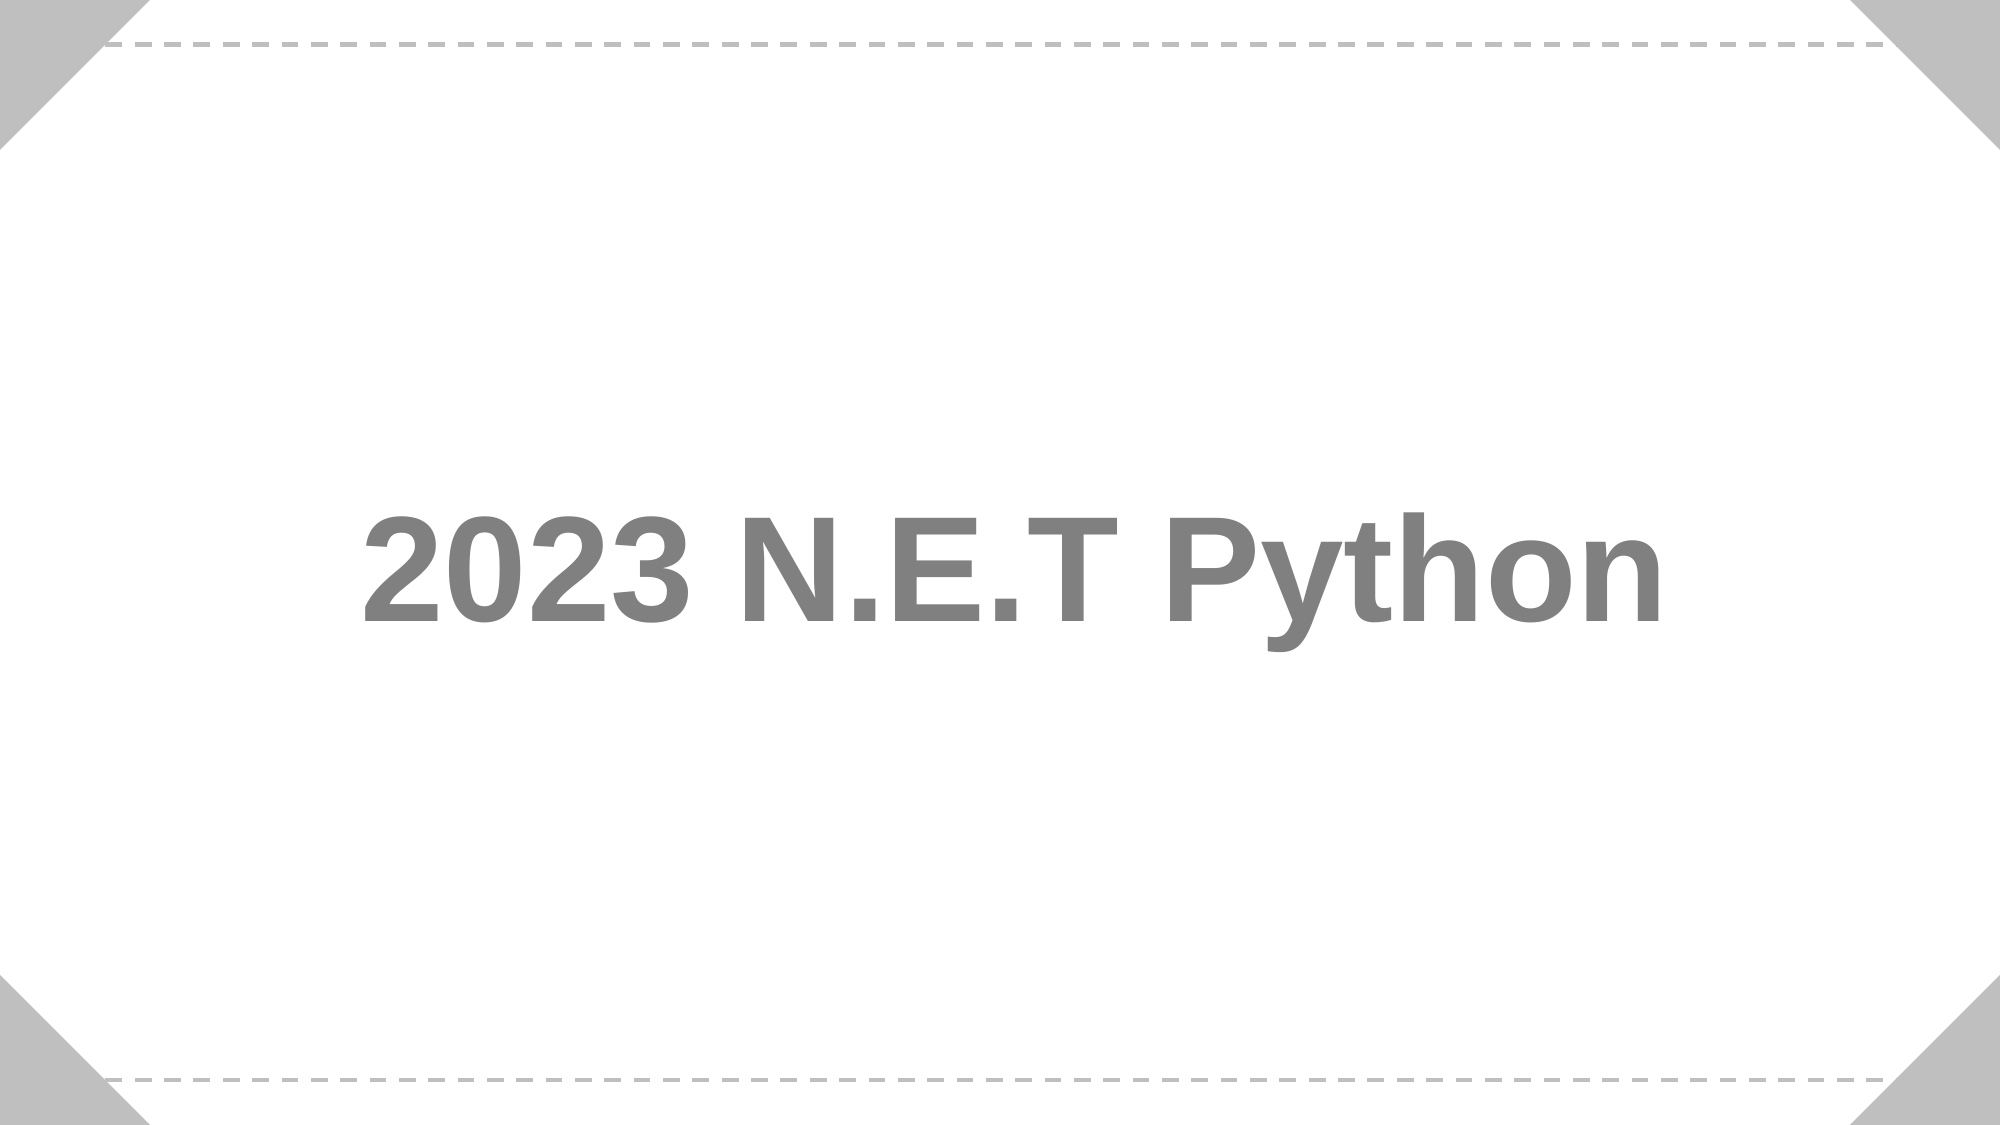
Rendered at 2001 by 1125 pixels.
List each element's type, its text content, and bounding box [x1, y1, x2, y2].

text_box [1848, 0, 2000, 152]
text_box [1848, 973, 2000, 1125]
text_box 2023 N.E.T Python [345, 463, 1685, 659]
text_box [0, 973, 152, 1125]
text_box [0, 0, 152, 152]
